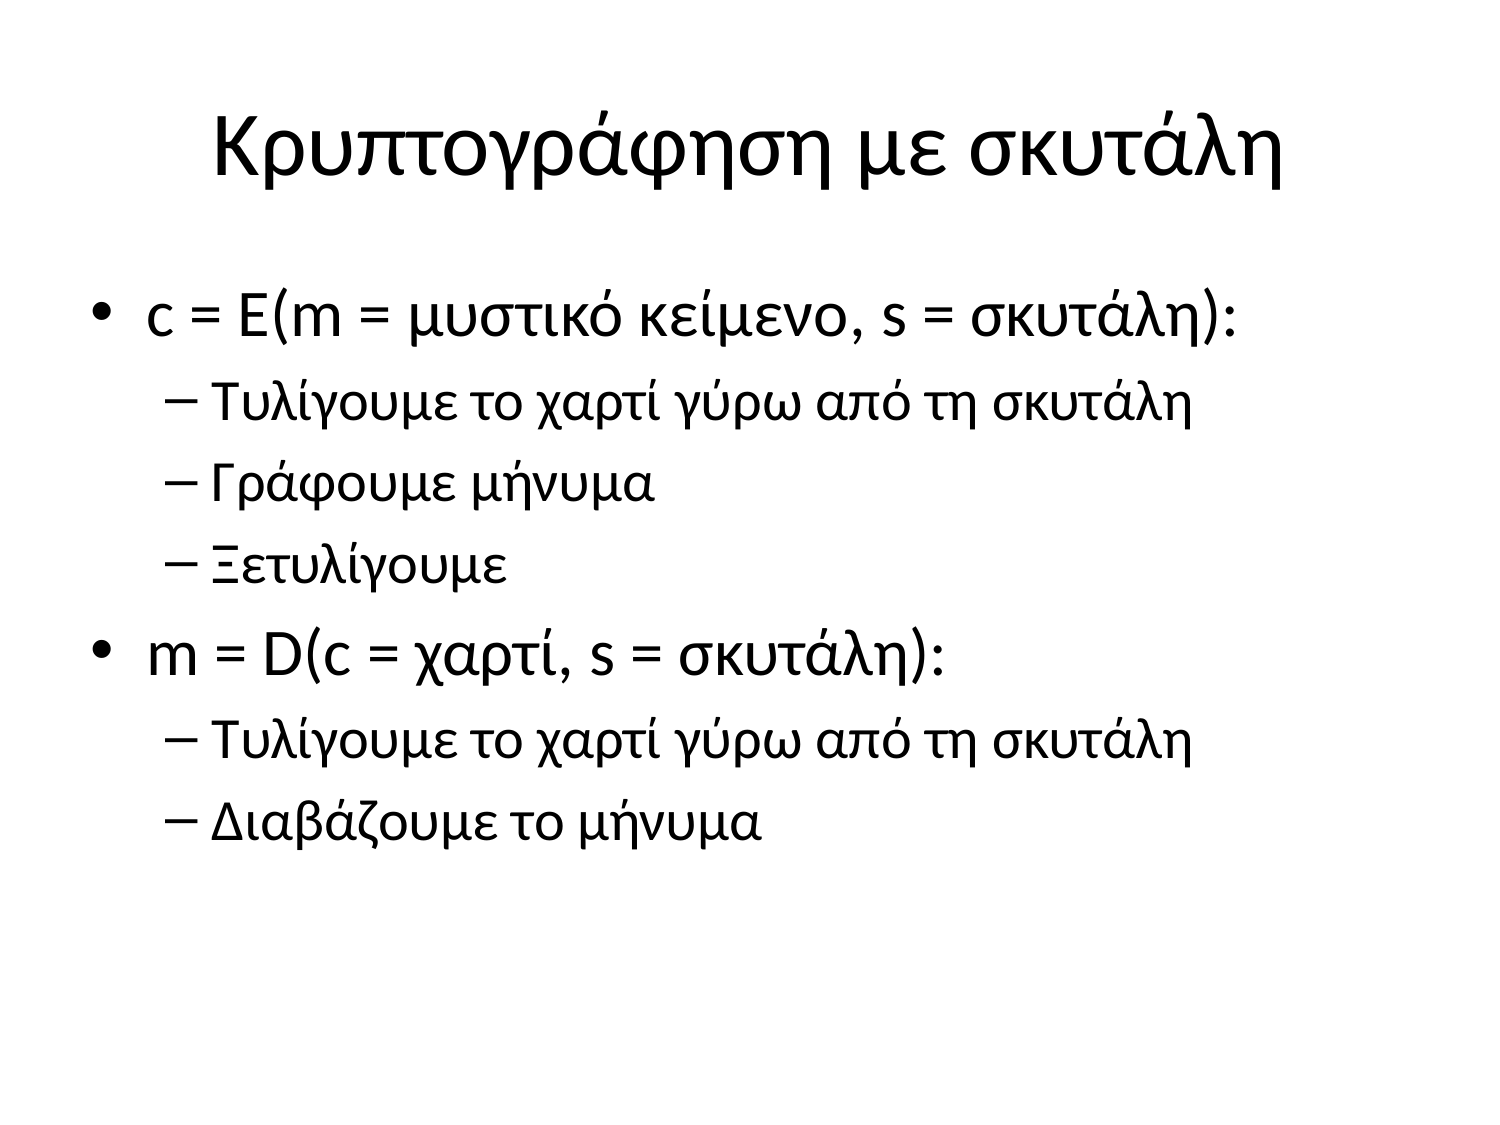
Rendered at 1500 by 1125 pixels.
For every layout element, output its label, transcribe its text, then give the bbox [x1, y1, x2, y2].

list c = E(m = μυστικό κείμενο, s = σκυτάλη): Τυλίγουμε το χαρτί γύρω από τη σκυτάλη Γράφουμε μήνυμα Ξετυλίγουμε m = D(c = χαρτί, s = σκυτάλη): Τυλίγουμε το χαρτί γύρω από τη σκυτάλη Διαβάζουμε το μήνυμα [75, 262, 1425, 1005]
title Κρυπτογράφηση με σκυτάλη [75, 45, 1425, 233]
